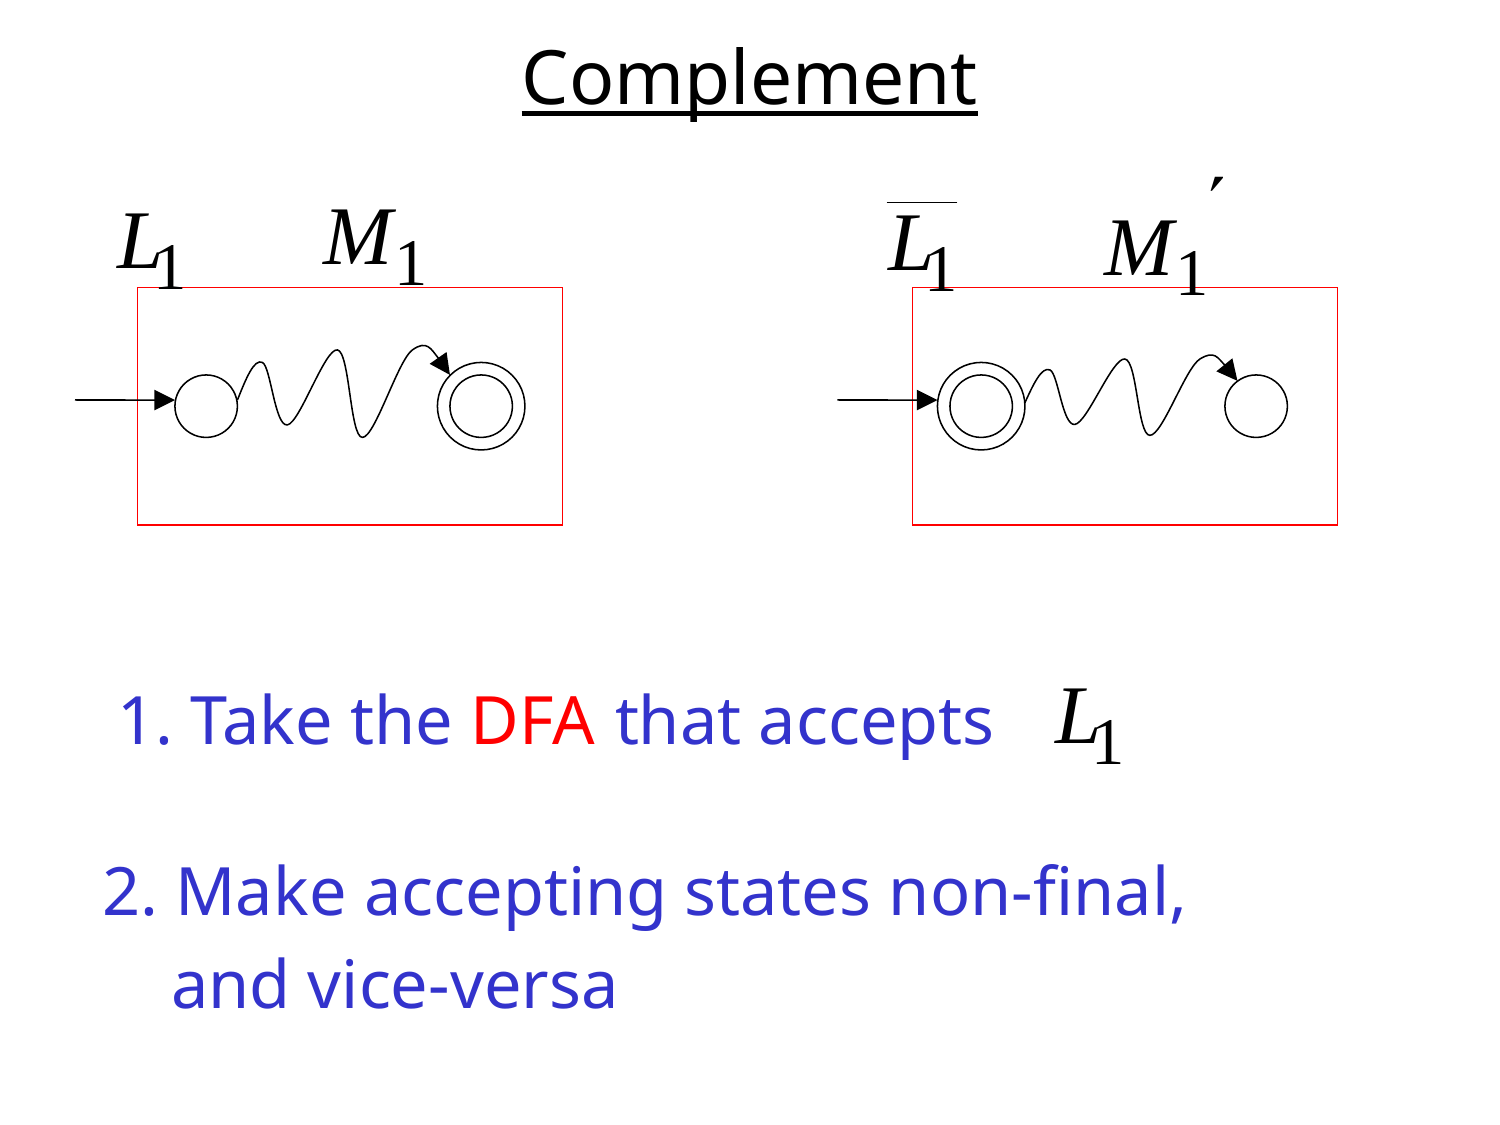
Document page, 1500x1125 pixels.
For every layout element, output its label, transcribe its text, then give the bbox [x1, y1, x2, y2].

text_box [1025, 354, 1238, 436]
text_box [837, 389, 937, 411]
text_box [937, 362, 1025, 450]
text_box [1224, 374, 1288, 438]
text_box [319, 195, 426, 290]
text_box 2. Make accepting states non-final, and vice-versa [87, 841, 1221, 1030]
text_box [112, 199, 184, 294]
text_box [1049, 674, 1122, 769]
text_box [437, 362, 525, 450]
text_box [137, 287, 563, 525]
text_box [1099, 174, 1223, 301]
text_box 1. Take the DFA that accepts [102, 662, 1028, 768]
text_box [883, 197, 963, 296]
text_box Complement [24, 24, 1475, 125]
text_box [74, 389, 175, 411]
text_box [912, 287, 1338, 525]
text_box [174, 374, 238, 438]
text_box [237, 345, 450, 438]
